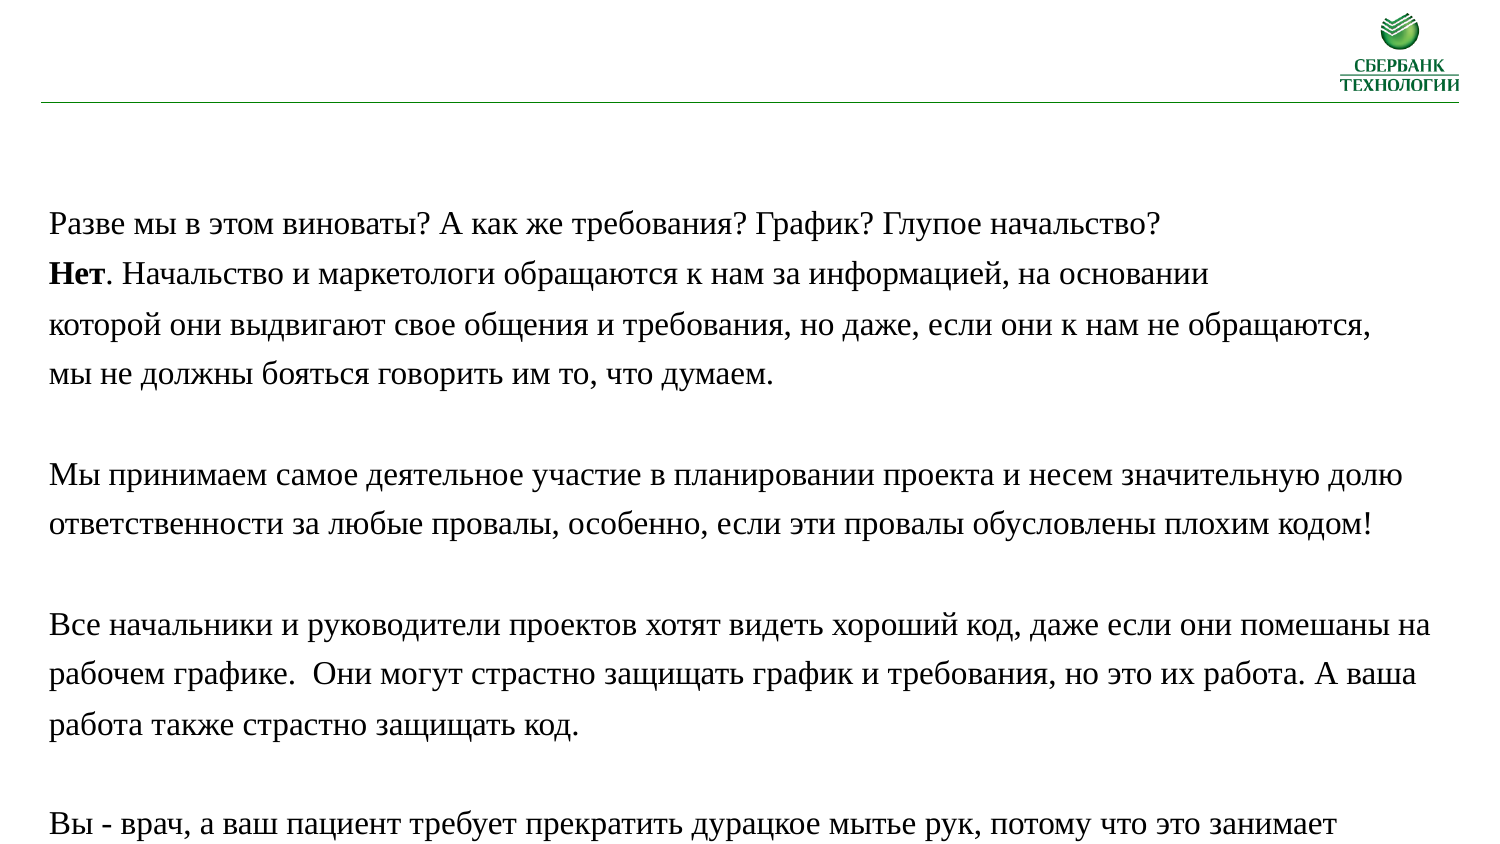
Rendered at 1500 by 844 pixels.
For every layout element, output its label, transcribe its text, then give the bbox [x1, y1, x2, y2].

picture [1340, 13, 1459, 91]
list Разве мы в этом виноваты? А как же требования? График? Глупое начальство? Нет. Начальство и маркетологи обращаются к нам за информацией, на основании которой они выдвигают свое общения и требования, но даже, если они к нам не обращаются, мы не должны бояться говорить им то, что думаем. Мы принимаем самое деятельное участие в планировании проекта и несем значительную долю ответственности за любые провалы, особенно, если эти провалы обусловлены плохим кодом! Все начальники и руководители проектов хотят видеть хороший код, даже если они помешаны на рабочем графике. Они могут страстно защищать график и требования, но это их работа. А ваша работа также страстно защищать код. Вы - врач, а ваш пациент требует прекратить дурацкое мытье рук, потому что это занимает слишком много времени! Послушаете вы такого пациента? [40, 183, 1460, 776]
